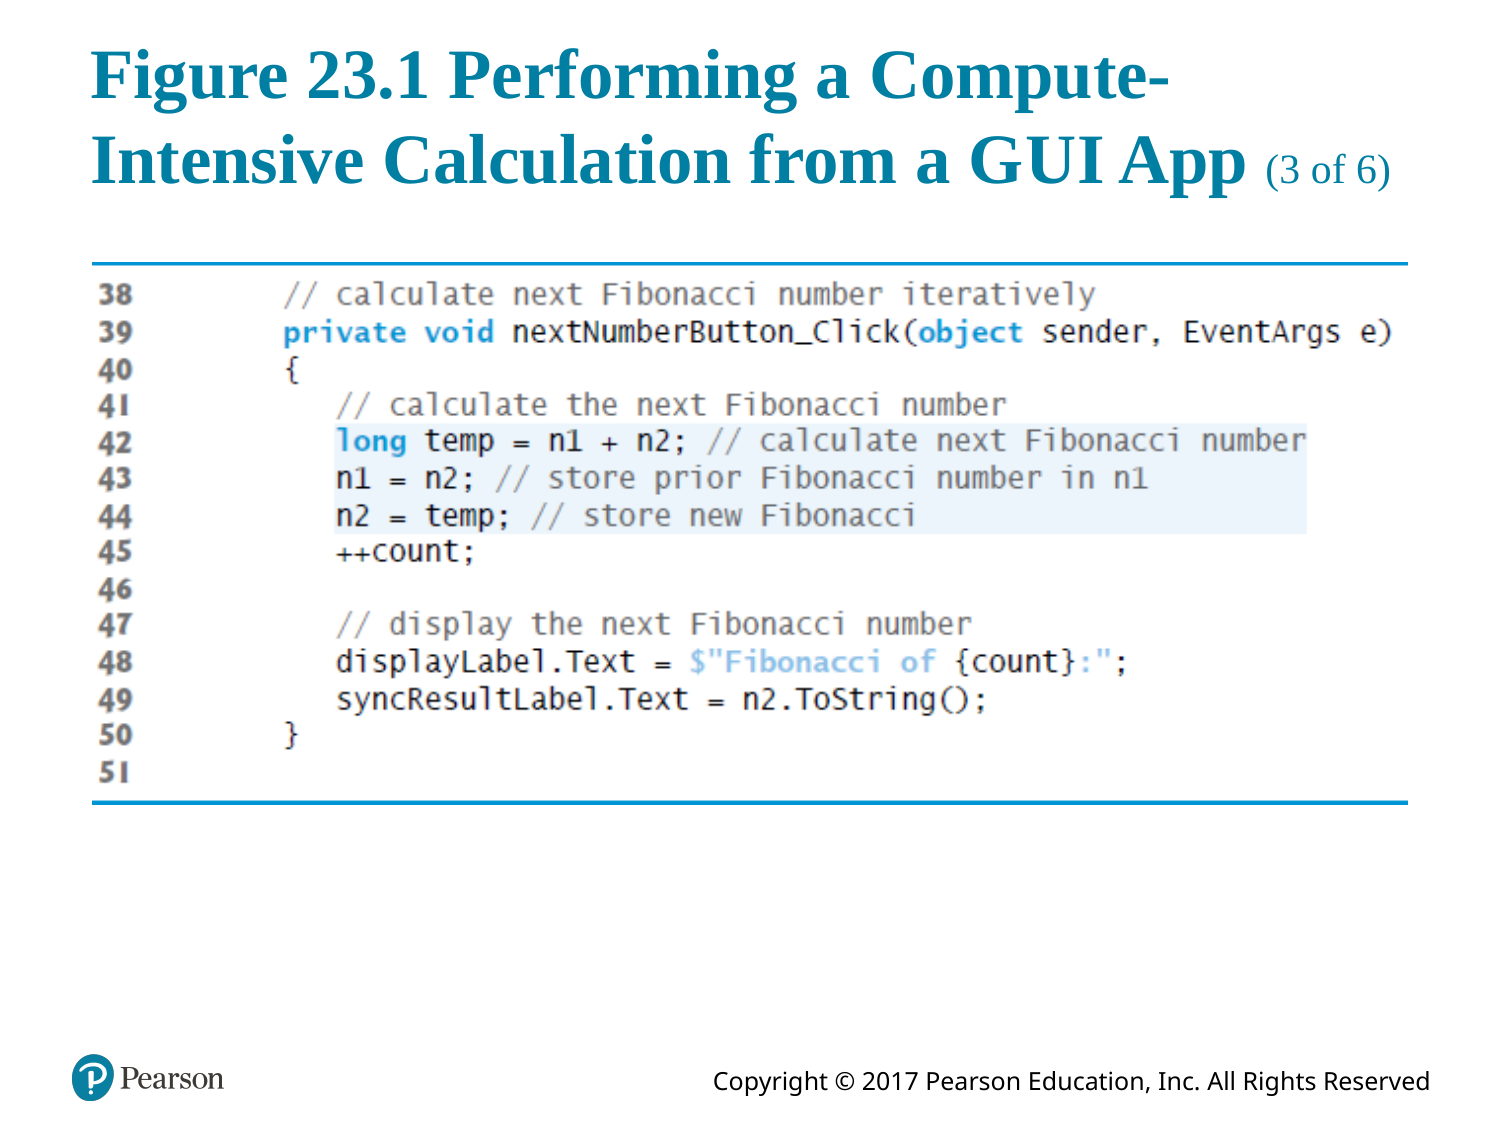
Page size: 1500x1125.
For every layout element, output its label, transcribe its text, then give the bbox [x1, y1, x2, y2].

picture [92, 266, 1408, 800]
picture [72, 1054, 88, 1070]
picture [72, 1087, 83, 1101]
title Figure 23.1 Performing a Compute-Intensive Calculation from a G U I App (3 of 6) [75, 37, 1425, 213]
picture [98, 1054, 224, 1101]
picture [80, 1063, 106, 1088]
